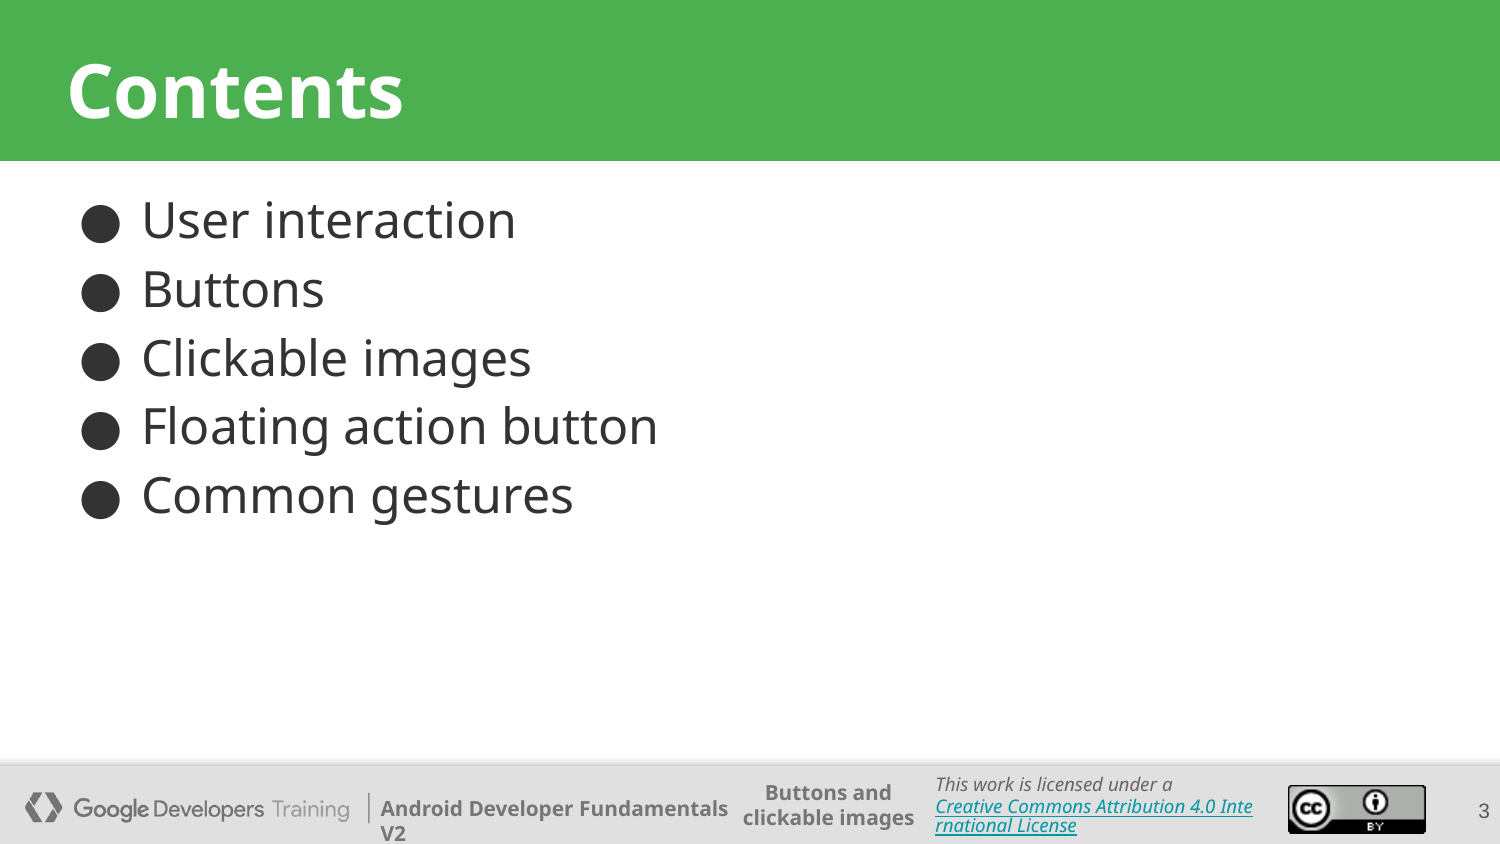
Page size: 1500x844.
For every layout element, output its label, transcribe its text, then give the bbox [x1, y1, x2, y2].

title Contents [51, 28, 1472, 122]
slide_number ‹#› [1414, 777, 1500, 842]
list User interaction Buttons Clickable images Floating action button Common gestures [51, 164, 1429, 725]
picture [0, 161, 1500, 844]
